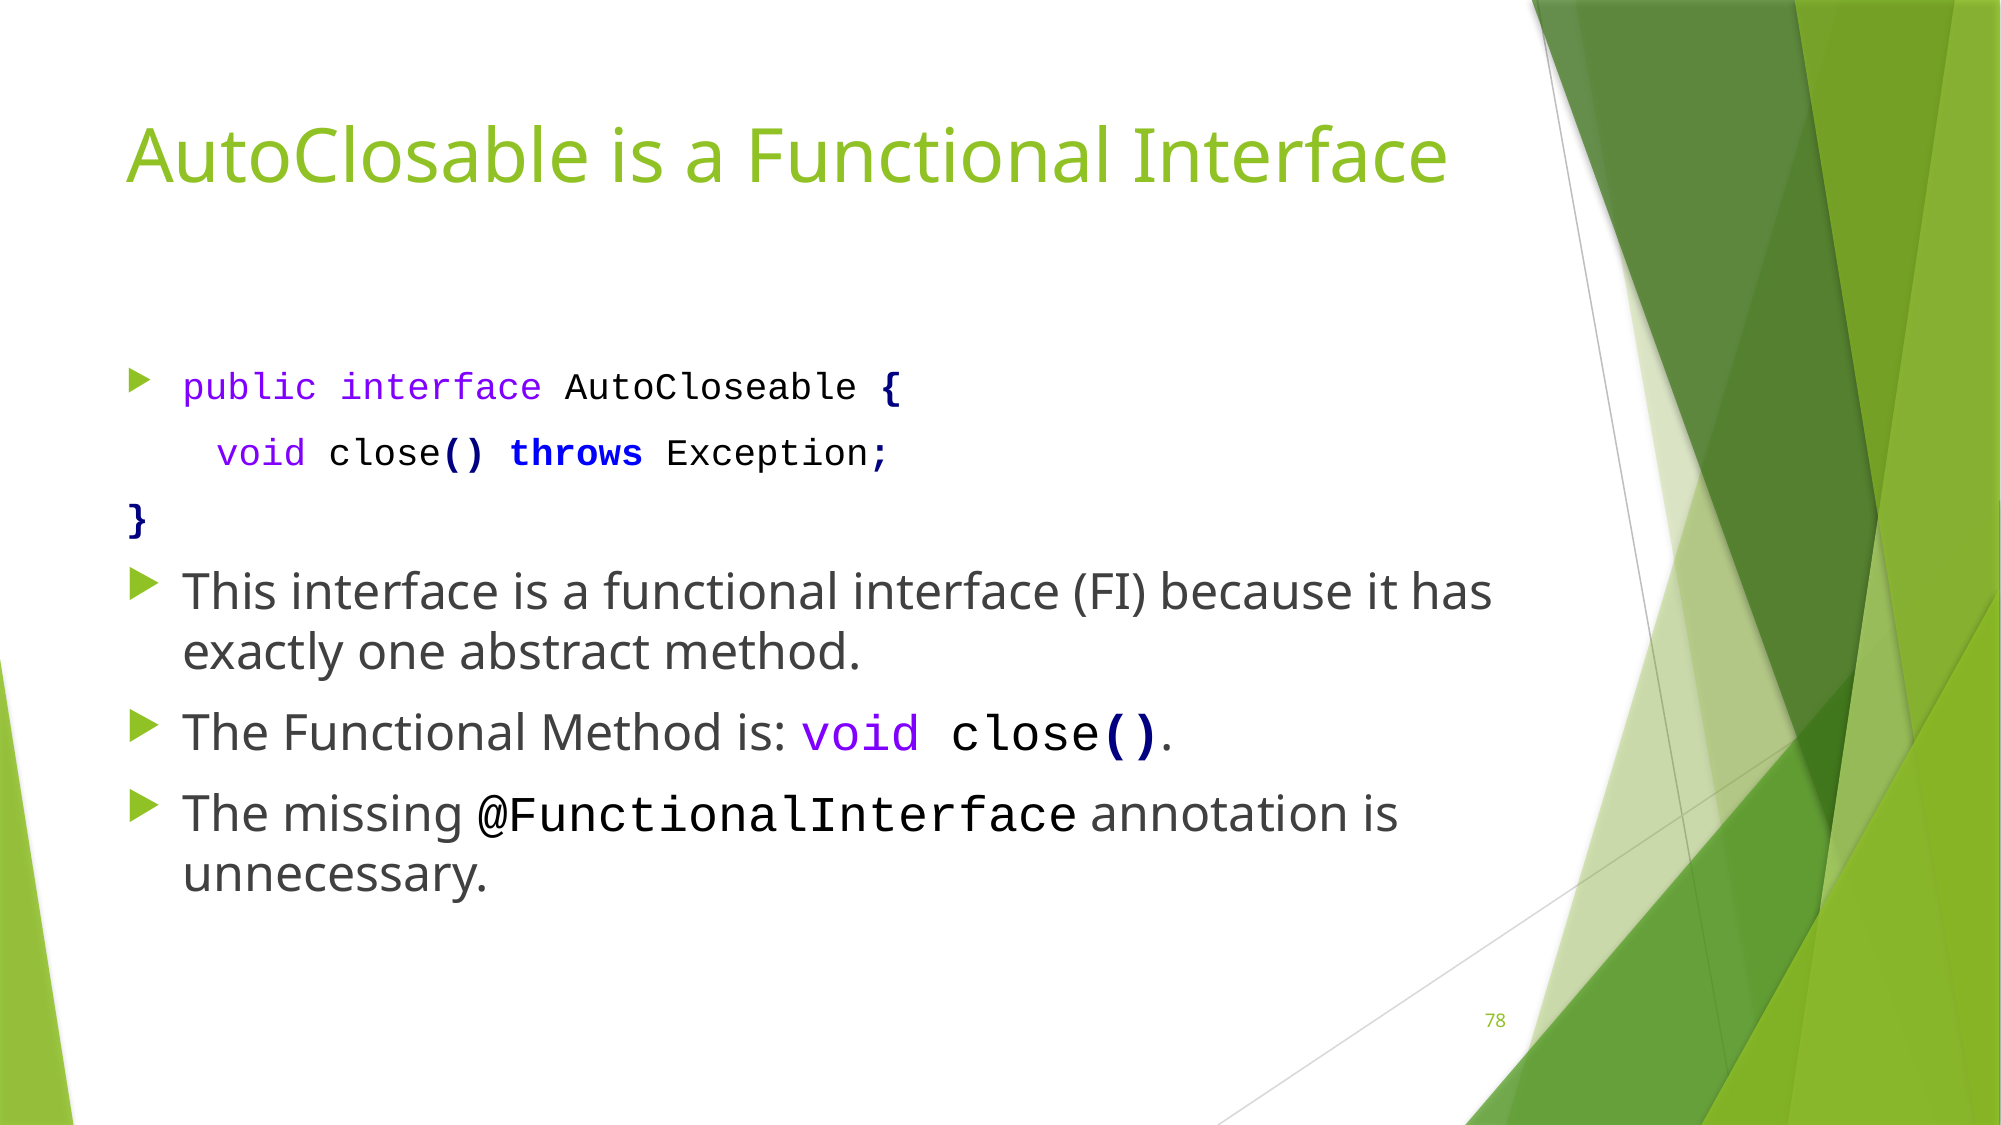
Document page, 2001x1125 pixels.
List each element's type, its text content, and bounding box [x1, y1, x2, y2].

title AutoClosable is a Functional Interface [111, 99, 1522, 242]
slide_number 78 [1409, 991, 1522, 1051]
list public interface AutoCloseable { void close() throws Exception; } This interface is a functional interface (FI) because it has exactly one abstract method. The Functional Method is: void close(). The missing @FunctionalInterface annotation is unnecessary. [111, 354, 1522, 992]
